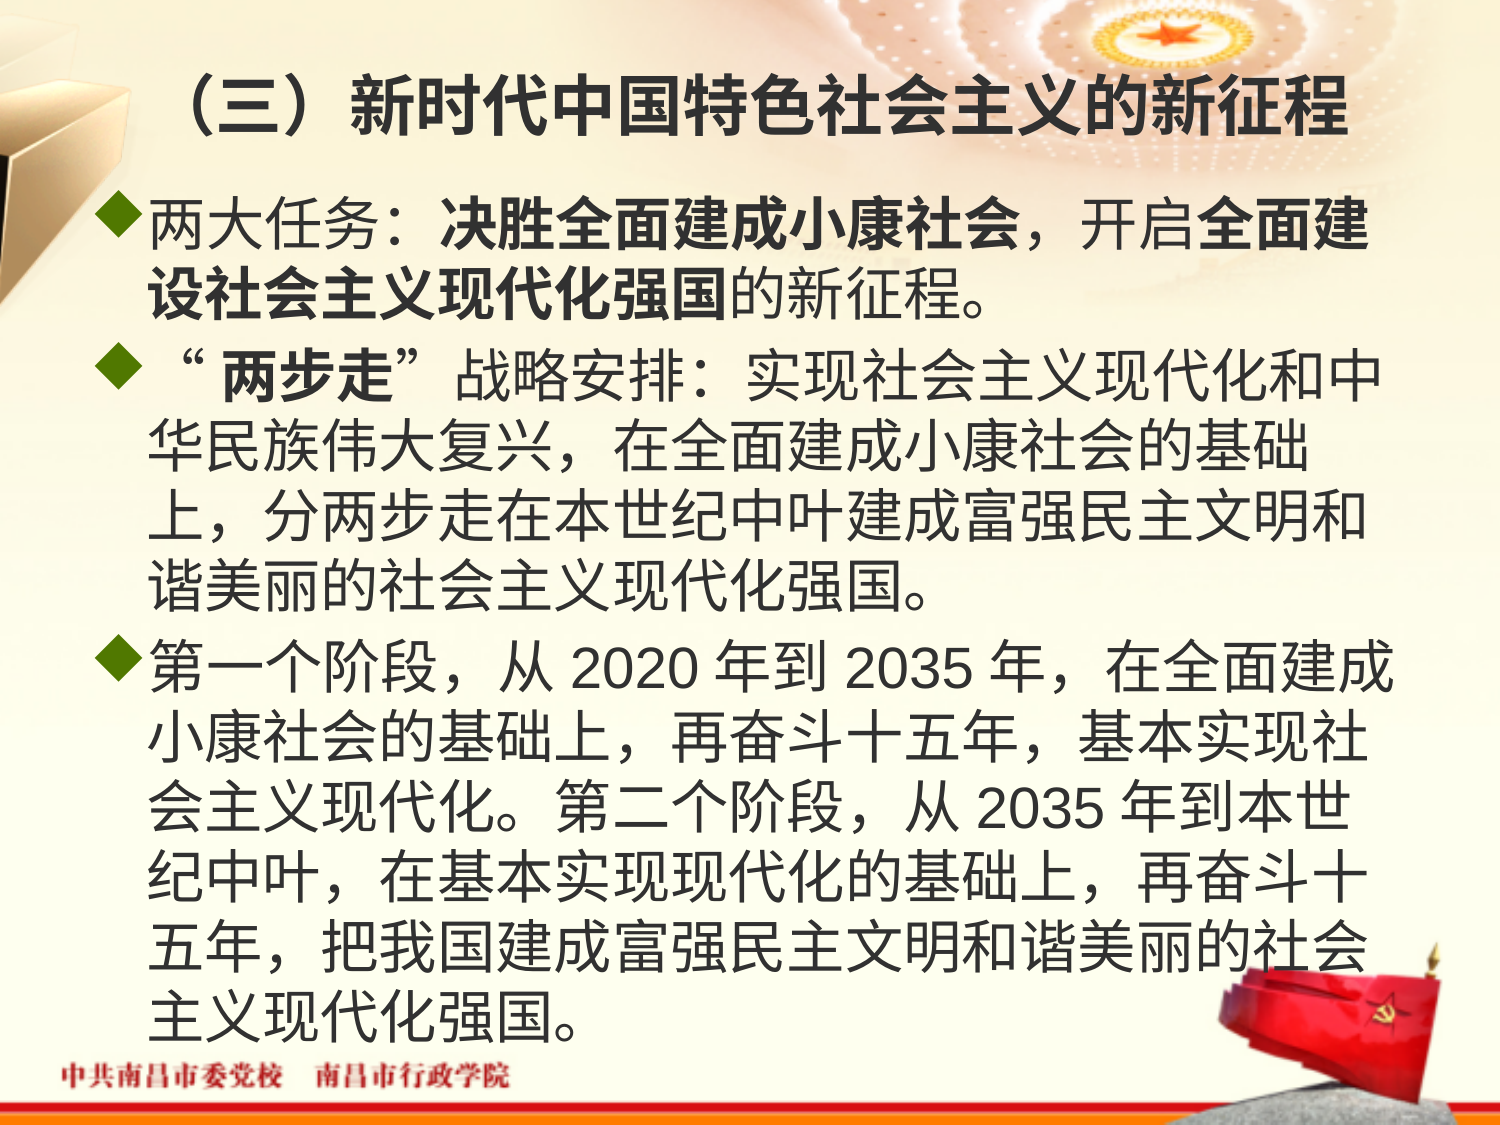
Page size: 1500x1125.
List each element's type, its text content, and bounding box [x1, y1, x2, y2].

title （三）新时代中国特色社会主义的新征程 [74, 27, 1426, 179]
picture [0, 0, 1500, 1125]
list 两大任务：决胜全面建成小康社会，开启全面建设社会主义现代化强国的新征程。 “两步走”战略安排：实现社会主义现代化和中华民族伟大复兴，在全面建成小康社会的基础上，分两步走在本世纪中叶建成富强民主文明和谐美丽的社会主义现代化强国。 第一个阶段，从2020年到2035年，在全面建成小康社会的基础上，再奋斗十五年，基本实现社会主义现代化。第二个阶段，从2035年到本世纪中叶，在基本实现现代化的基础上，再奋斗十五年，把我国建成富强民主文明和谐美丽的社会主义现代化强国。 [74, 179, 1426, 1044]
